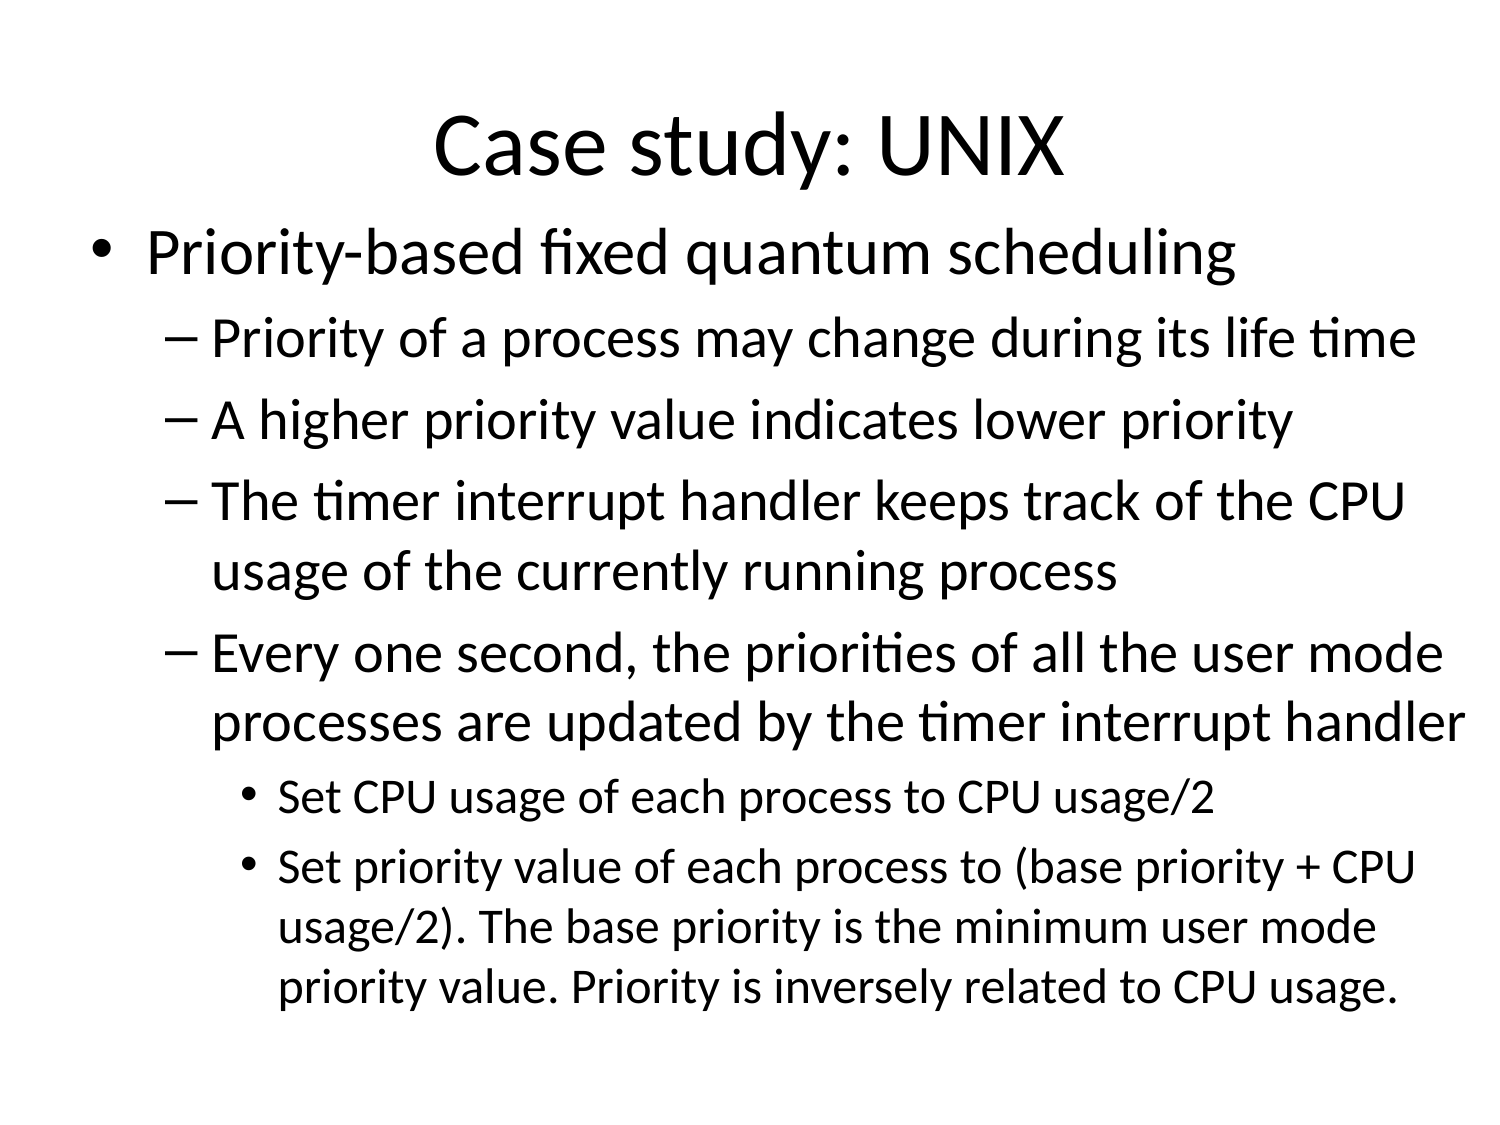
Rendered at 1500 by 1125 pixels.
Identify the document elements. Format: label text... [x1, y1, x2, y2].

title Case study: UNIX [75, 45, 1425, 200]
list Priority-based fixed quantum scheduling Priority of a process may change during its life time A higher priority value indicates lower priority The timer interrupt handler keeps track of the CPU usage of the currently running process Every one second, the priorities of all the user mode processes are updated by the timer interrupt handler Set CPU usage of each process to CPU usage/2 Set priority value of each process to (base priority + CPU usage/2). The base priority is the minimum user mode priority value. Priority is inversely related to CPU usage. [75, 200, 1500, 1125]
